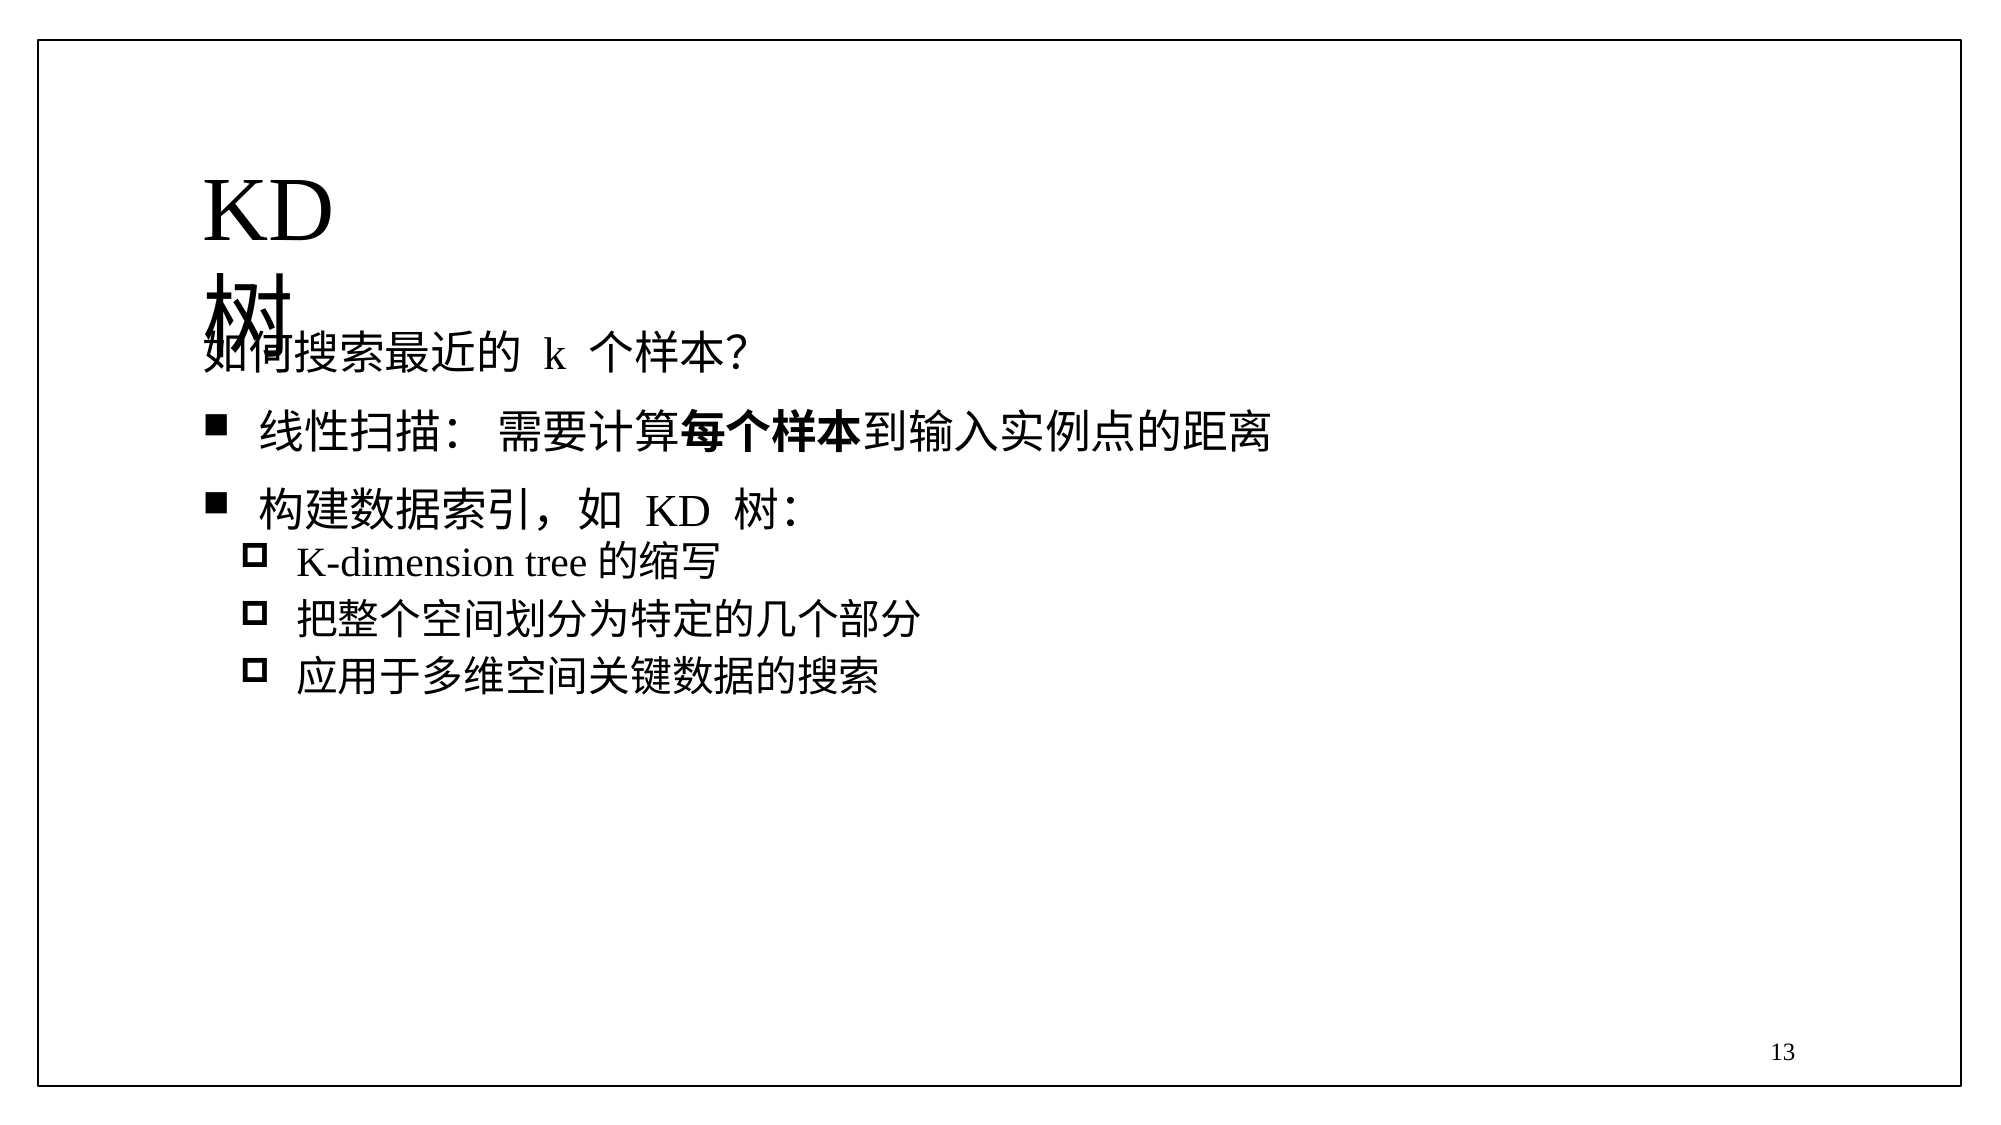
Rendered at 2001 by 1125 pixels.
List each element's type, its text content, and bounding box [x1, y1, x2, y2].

title KD 树 [200, 146, 452, 297]
slide_number 13 [1766, 1036, 1800, 1125]
text_box 如何搜索最近的 k 个样本？ 线性扫描： 需要计算每个样本到输入实例点的距离 构建数据索引，如 KD 树： K-dimension tree的缩写 把整个空间划分为特定的几个部分 应用于多维空间关键数据的搜索 [200, 297, 1281, 701]
